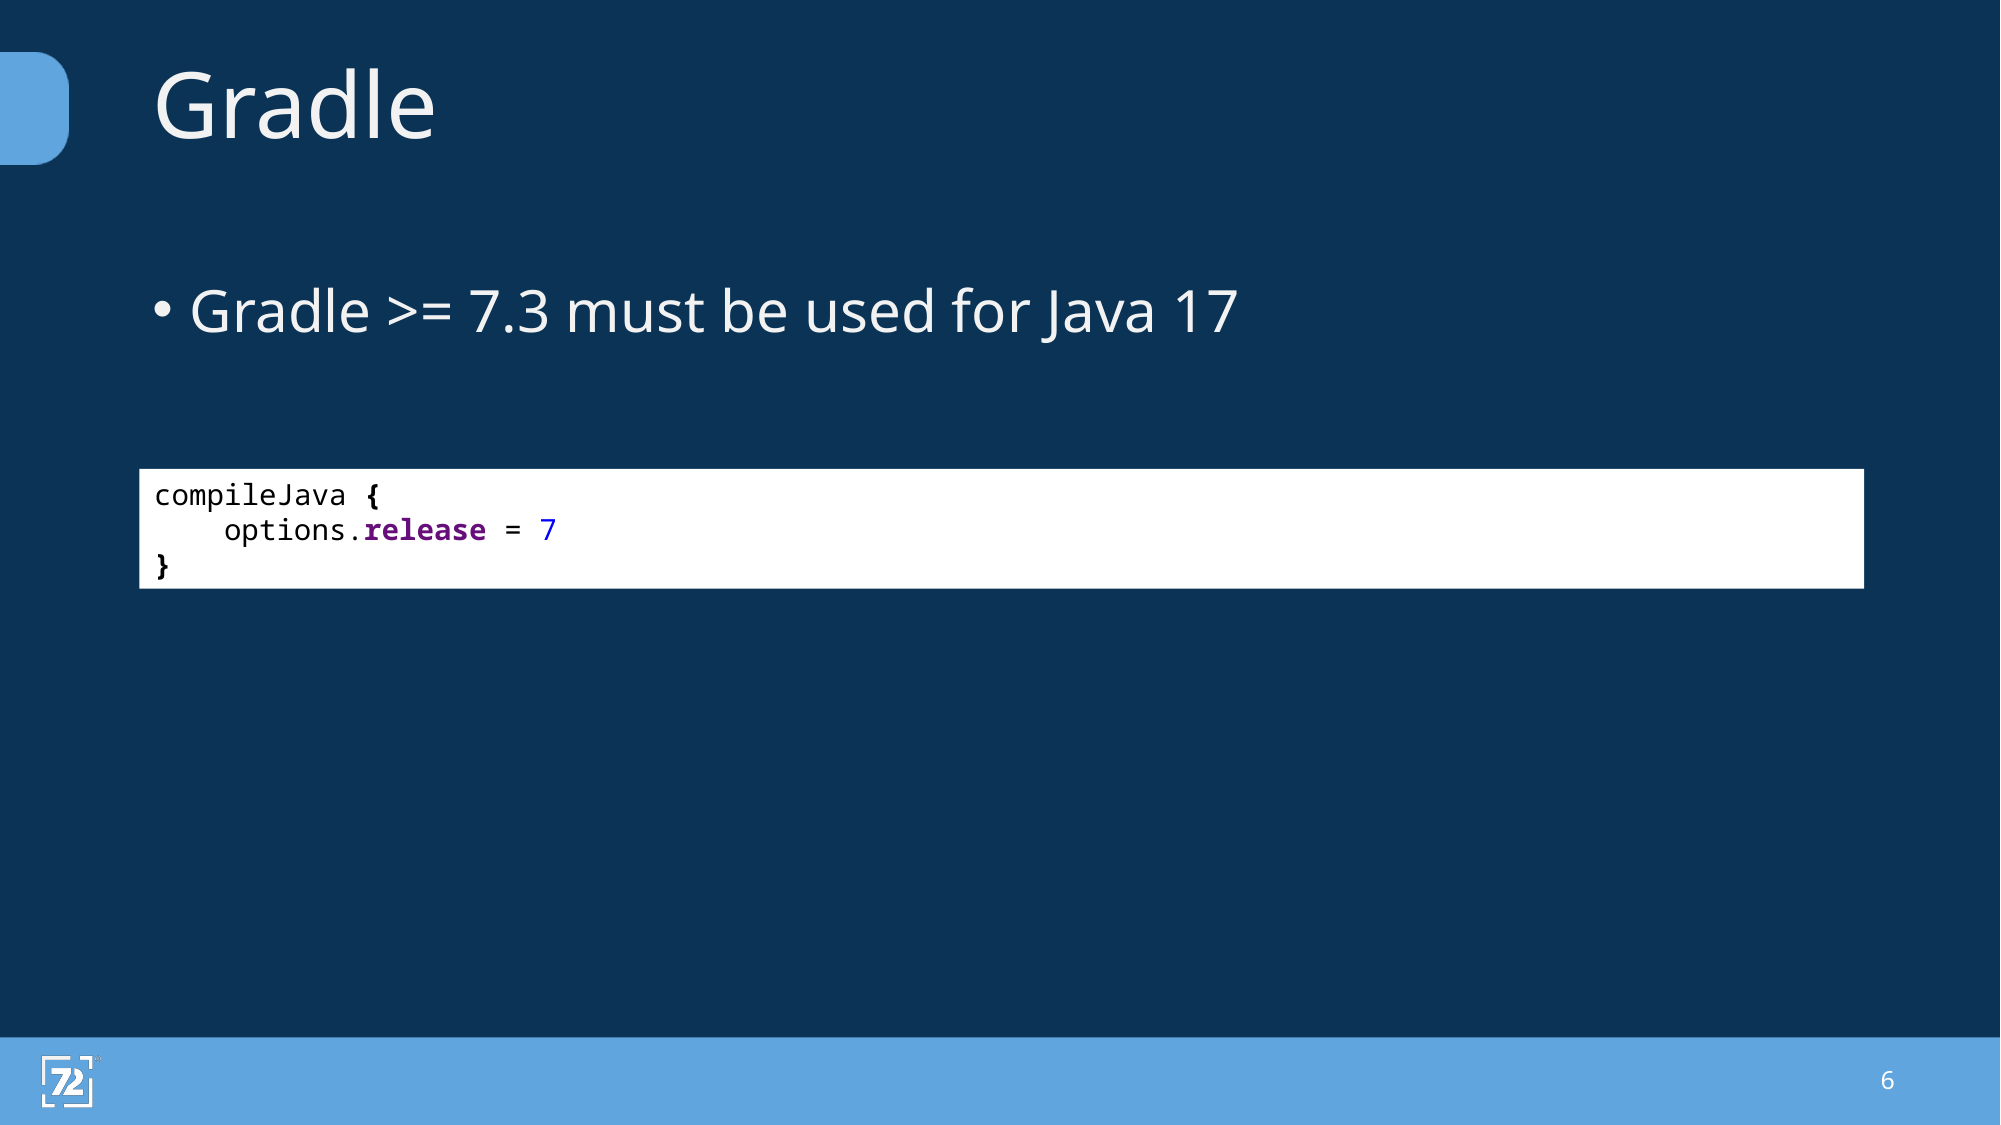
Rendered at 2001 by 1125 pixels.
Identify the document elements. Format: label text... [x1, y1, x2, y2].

picture [0, 52, 69, 165]
picture [38, 1052, 101, 1111]
text_box compileJava { options.release = 7 } [139, 468, 1865, 589]
list Gradle >= 7.3 must be used for Java 17 [137, 266, 1863, 1014]
title Gradle [137, 0, 1863, 218]
footer [139, 1037, 1776, 1125]
